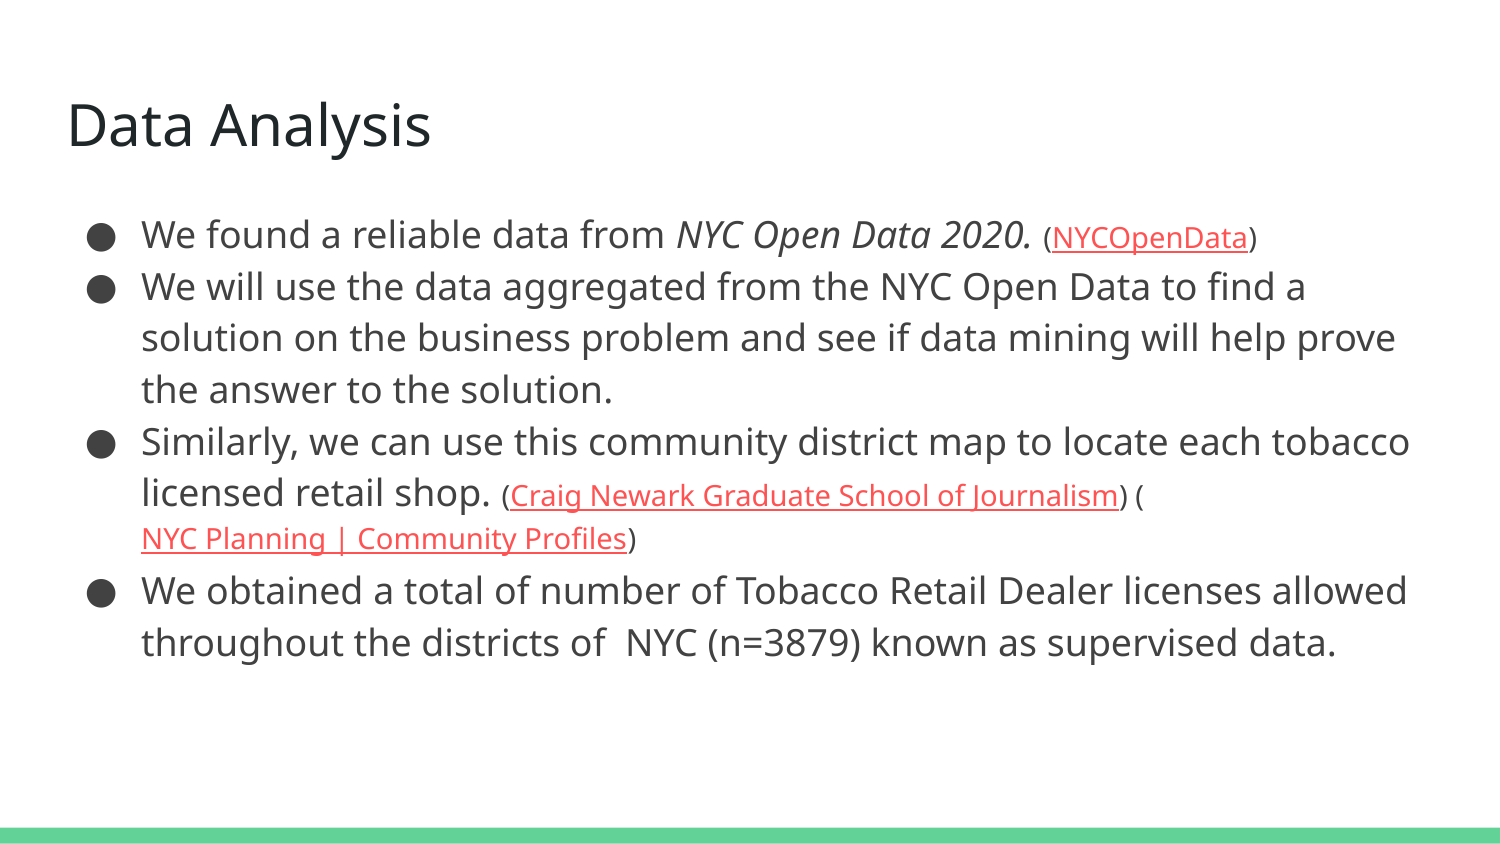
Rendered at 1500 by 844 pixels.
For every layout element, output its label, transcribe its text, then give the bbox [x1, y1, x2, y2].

title Data Analysis [51, 72, 1449, 167]
list We found a reliable data from NYC Open Data 2020. (NYCOpenData) We will use the data aggregated from the NYC Open Data to find a solution on the business problem and see if data mining will help prove the answer to the solution. Similarly, we can use this community district map to locate each tobacco licensed retail shop. (Craig Newark Graduate School of Journalism) (NYC Planning | Community Profiles) We obtained a total of number of Tobacco Retail Dealer licenses allowed throughout the districts of NYC (n=3879) known as supervised data. [51, 189, 1449, 750]
